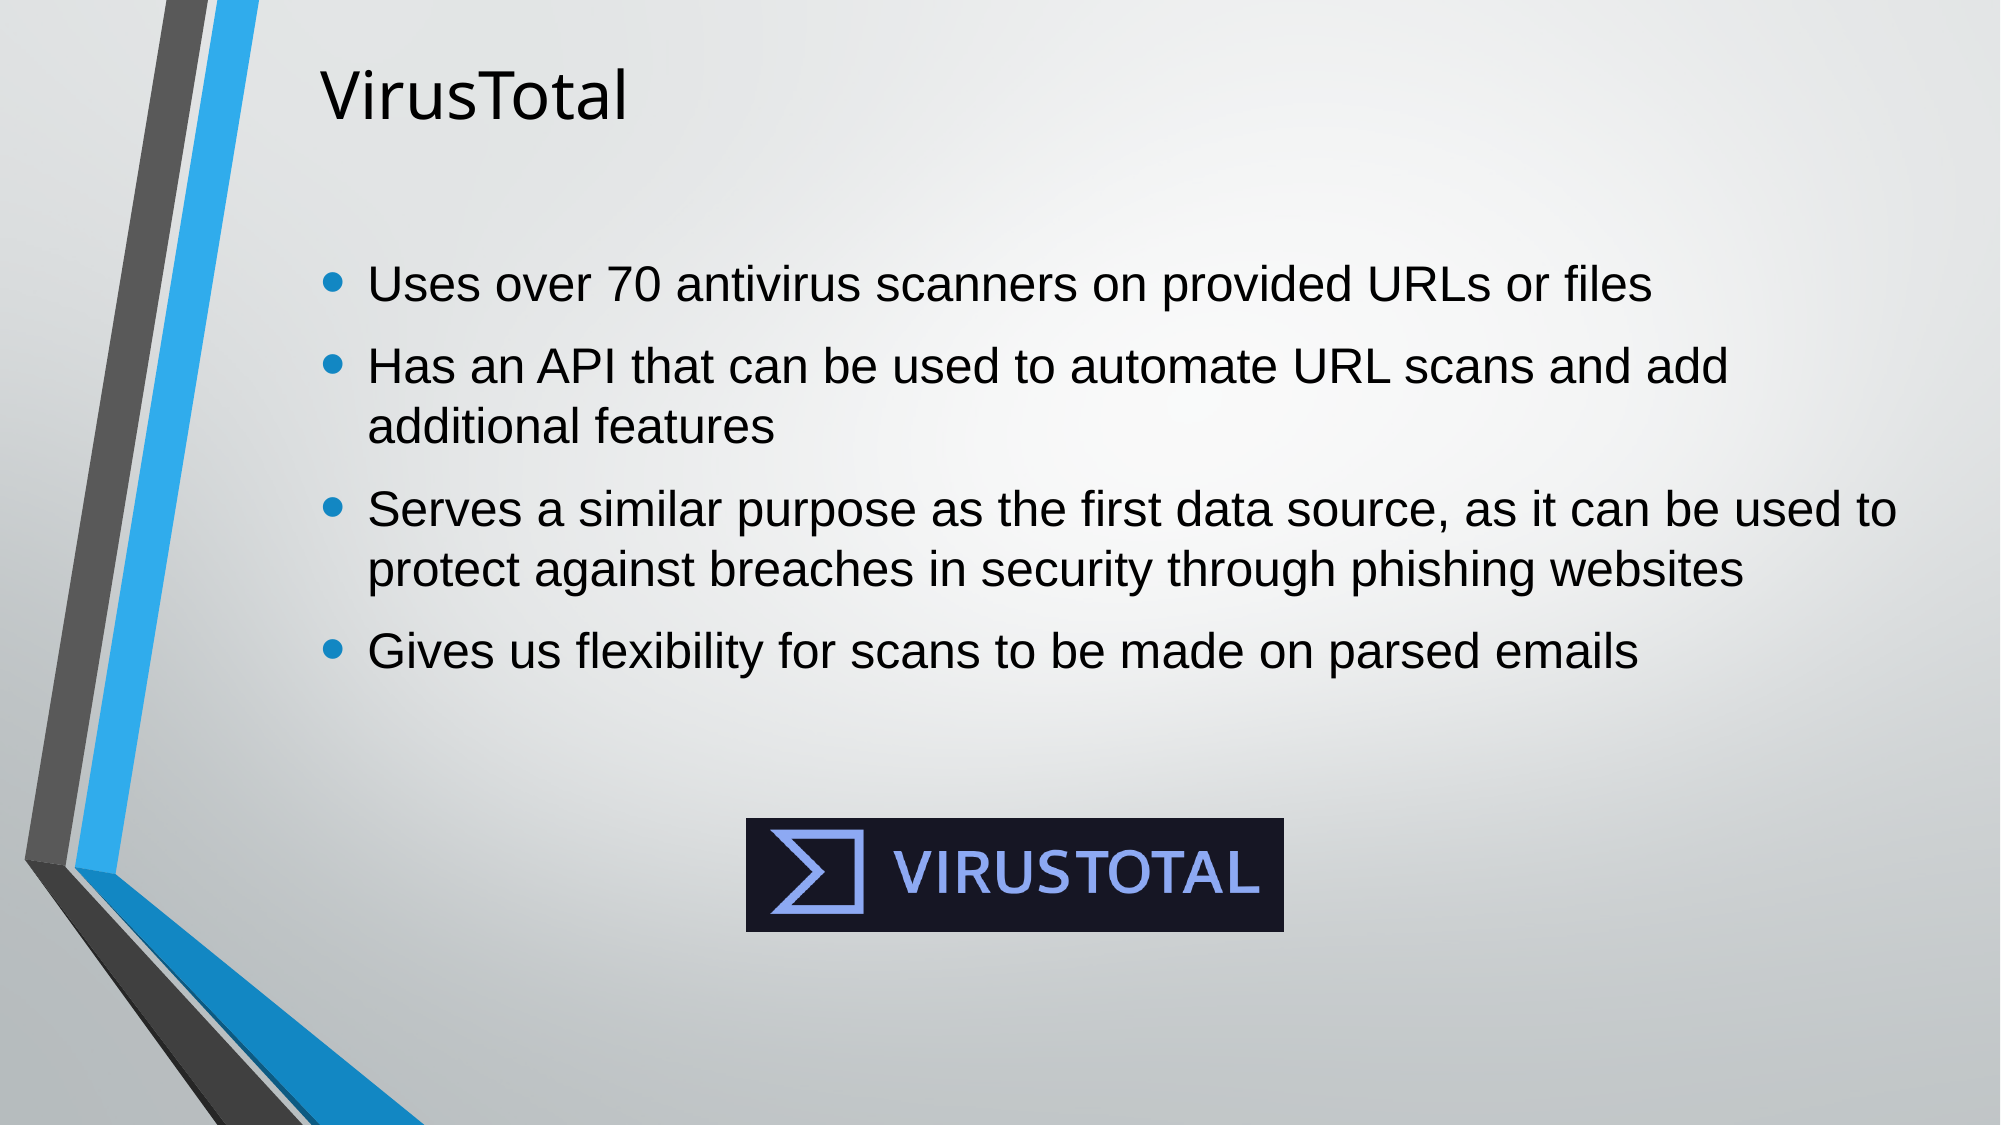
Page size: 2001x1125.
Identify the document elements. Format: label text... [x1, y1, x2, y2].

title VirusTotal [305, 26, 1949, 159]
picture [745, 817, 1284, 932]
list Uses over 70 antivirus scanners on provided URLs or files Has an API that can be used to automate URL scans and add additional features Serves a similar purpose as the first data source, as it can be used to protect against breaches in security through phishing websites Gives us flexibility for scans to be made on parsed emails [305, 250, 1949, 763]
